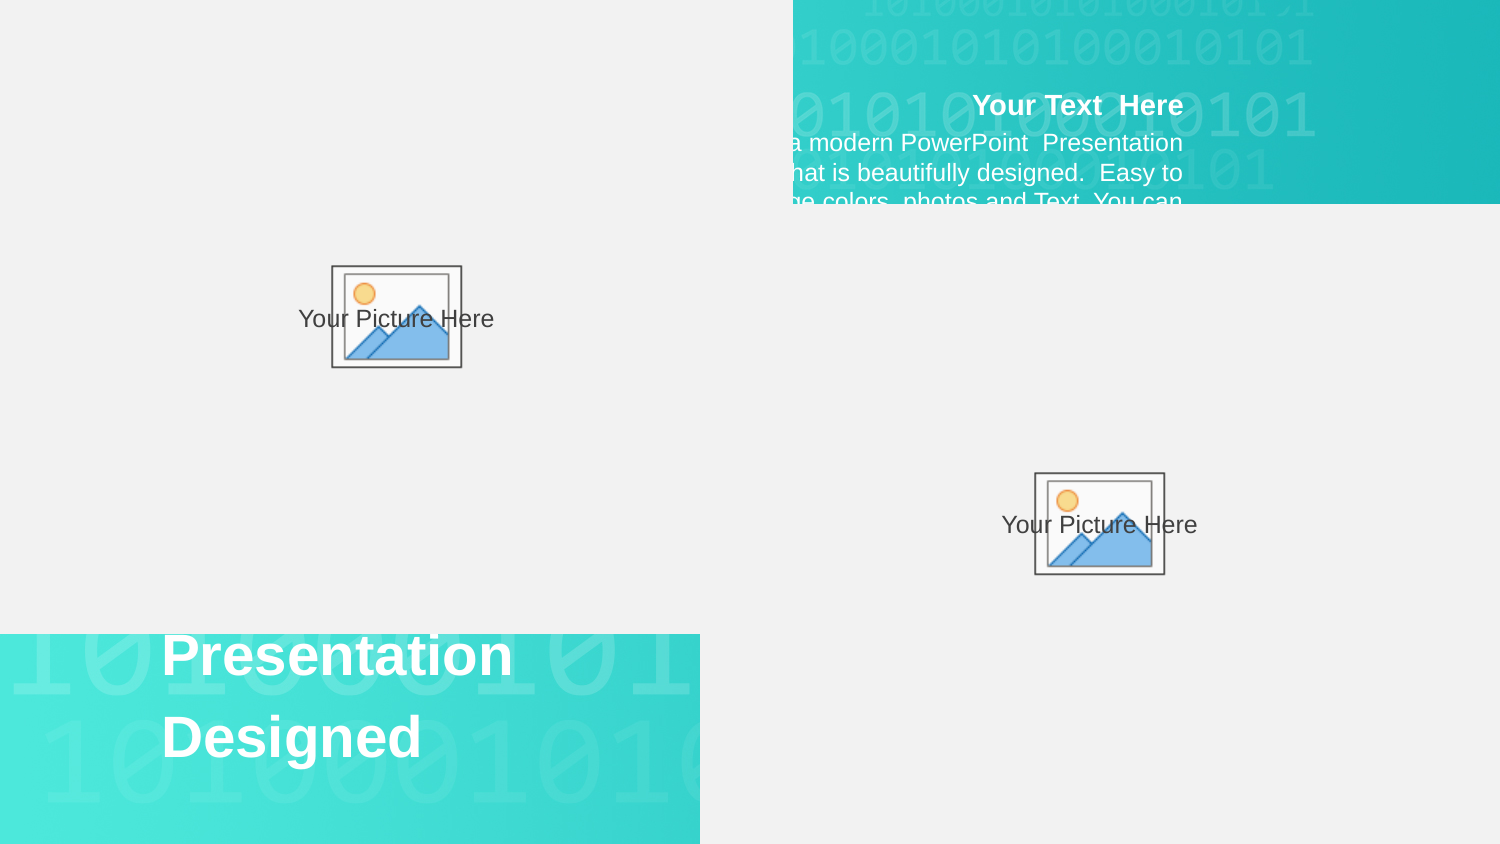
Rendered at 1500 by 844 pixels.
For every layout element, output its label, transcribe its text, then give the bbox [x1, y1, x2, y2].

picture [0, 0, 1500, 844]
text_box Portfolio Presentation Designed [146, 644, 607, 788]
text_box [798, 79, 1200, 202]
